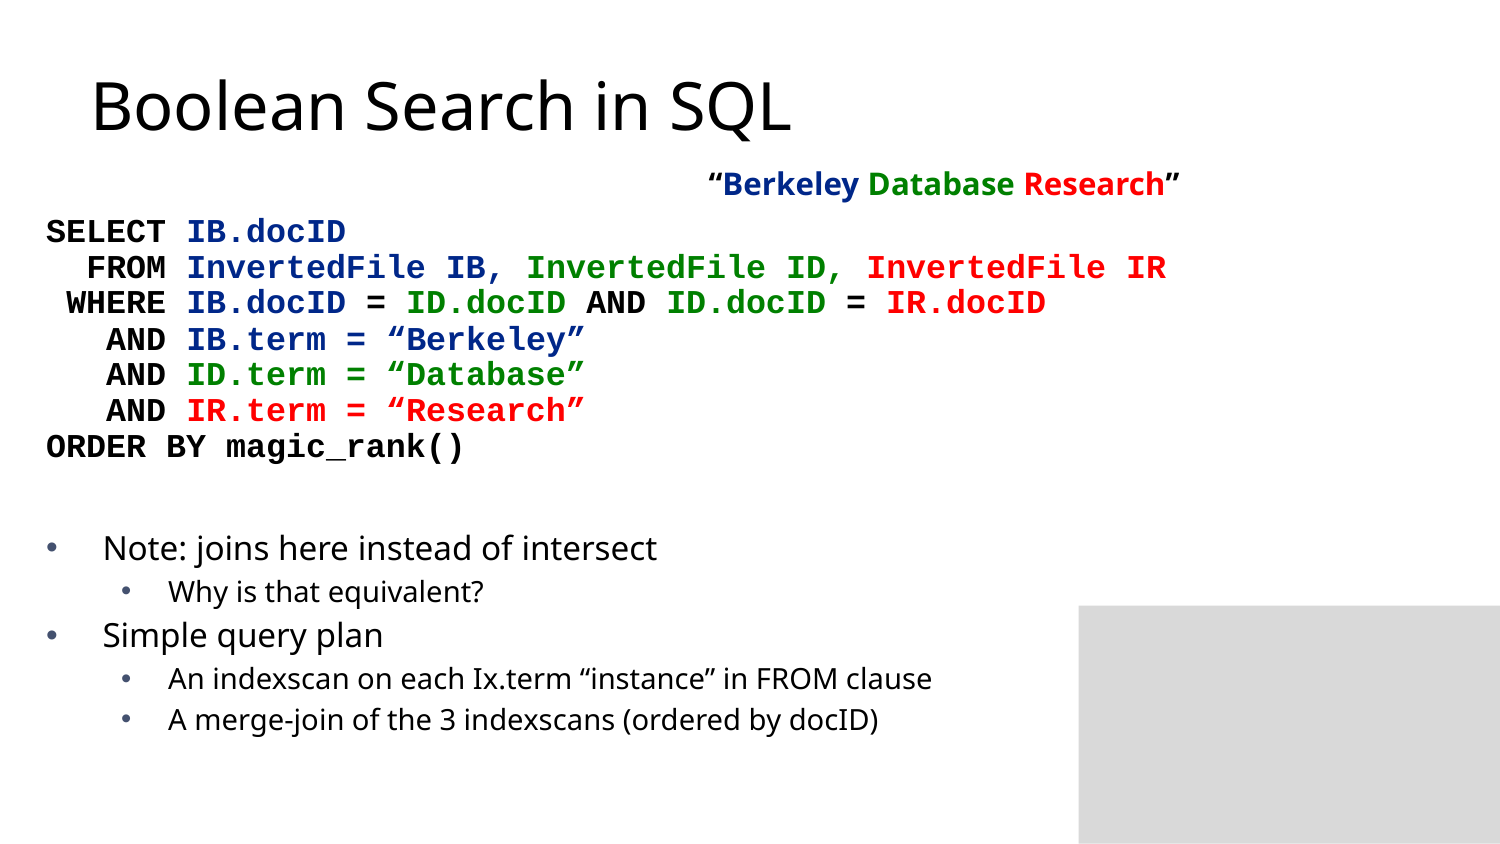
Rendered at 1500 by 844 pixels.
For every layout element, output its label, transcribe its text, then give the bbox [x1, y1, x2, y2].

title Boolean Search in SQL [75, 33, 1425, 175]
list SELECT IB.docID FROM InvertedFile IB, InvertedFile ID, InvertedFile IR WHERE IB.docID = ID.docID AND ID.docID = IR.docID AND IB.term = “Berkeley” AND ID.term = “Database” AND IR.term = “Research” ORDER BY magic_rank() Note: joins here instead of intersect Why is that equivalent? Simple query plan An indexscan on each Ix.term “instance” in FROM clause A merge-join of the 3 indexscans (ordered by docID) [31, 205, 1469, 763]
text_box “Berkeley Database Research” [694, 156, 1195, 210]
